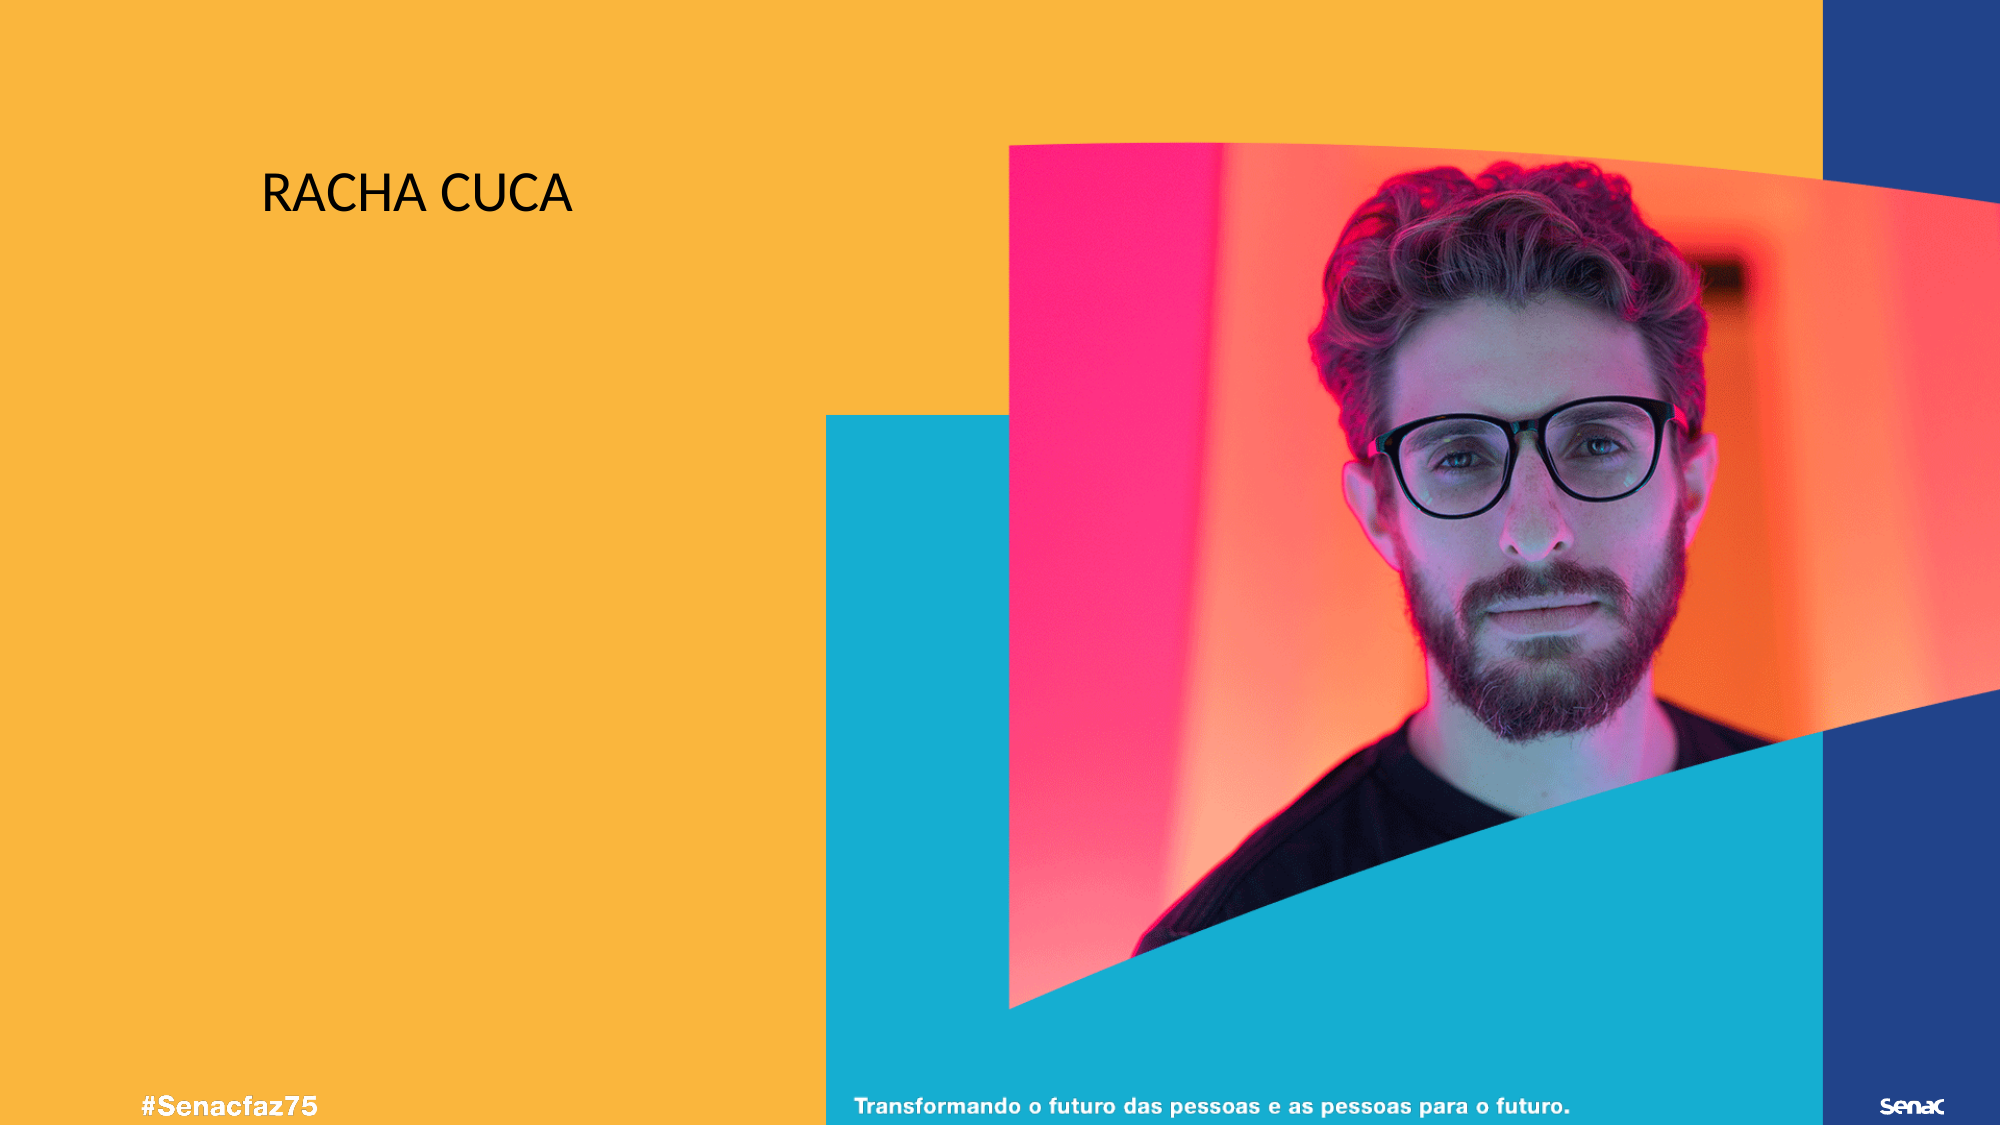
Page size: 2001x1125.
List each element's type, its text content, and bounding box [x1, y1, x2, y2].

picture [0, 0, 2000, 1125]
text_box RACHA CUCA [246, 140, 596, 231]
